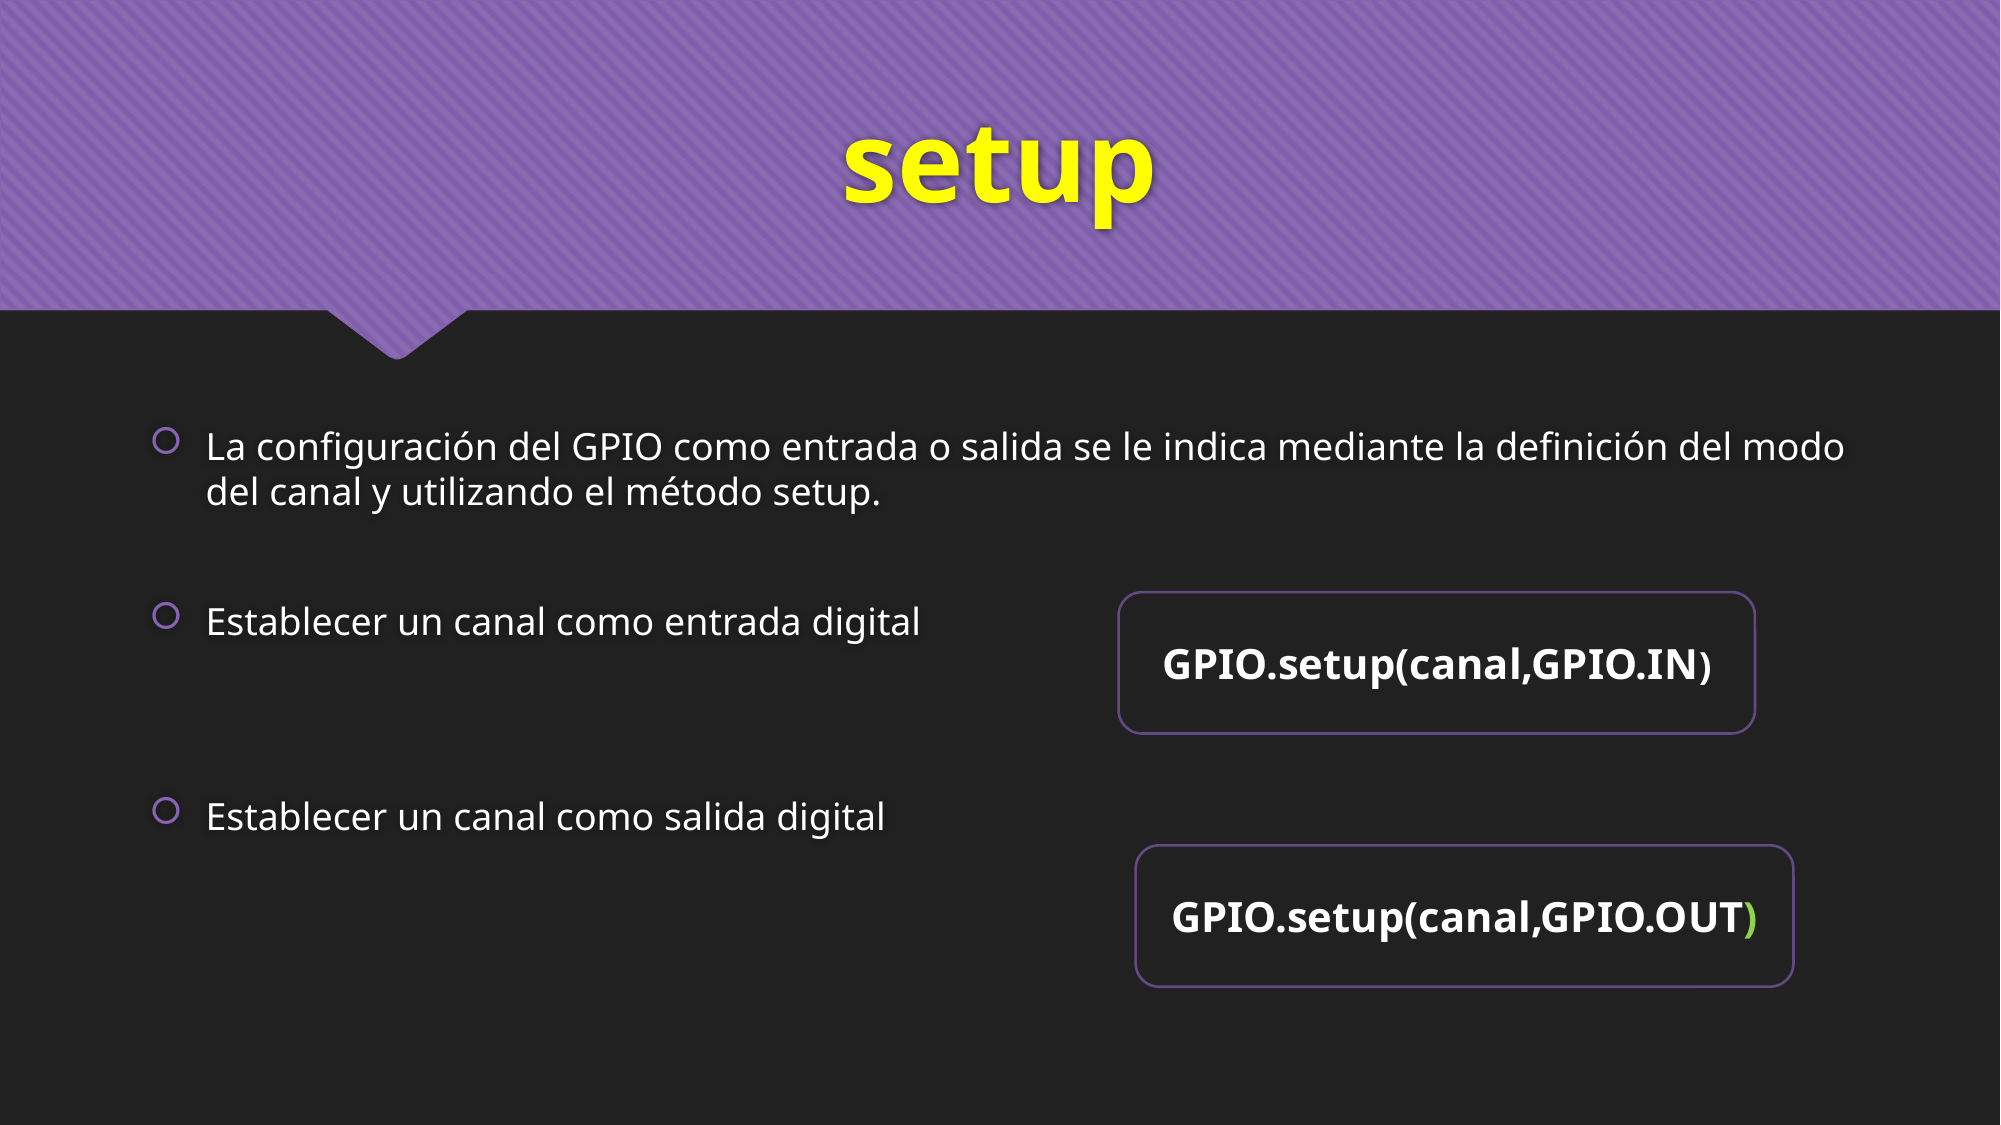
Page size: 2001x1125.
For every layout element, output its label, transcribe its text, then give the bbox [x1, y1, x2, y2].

text_box GPIO.setup(canal,GPIO.IN) [1117, 590, 1757, 735]
title setup [132, 73, 1868, 233]
text_box GPIO.setup(canal,GPIO.OUT) [1134, 844, 1795, 989]
list La configuración del GPIO como entrada o salida se le indica mediante la definición del modo del canal y utilizando el método setup. Establecer un canal como entrada digital Establecer un canal como salida digital [134, 364, 1866, 962]
